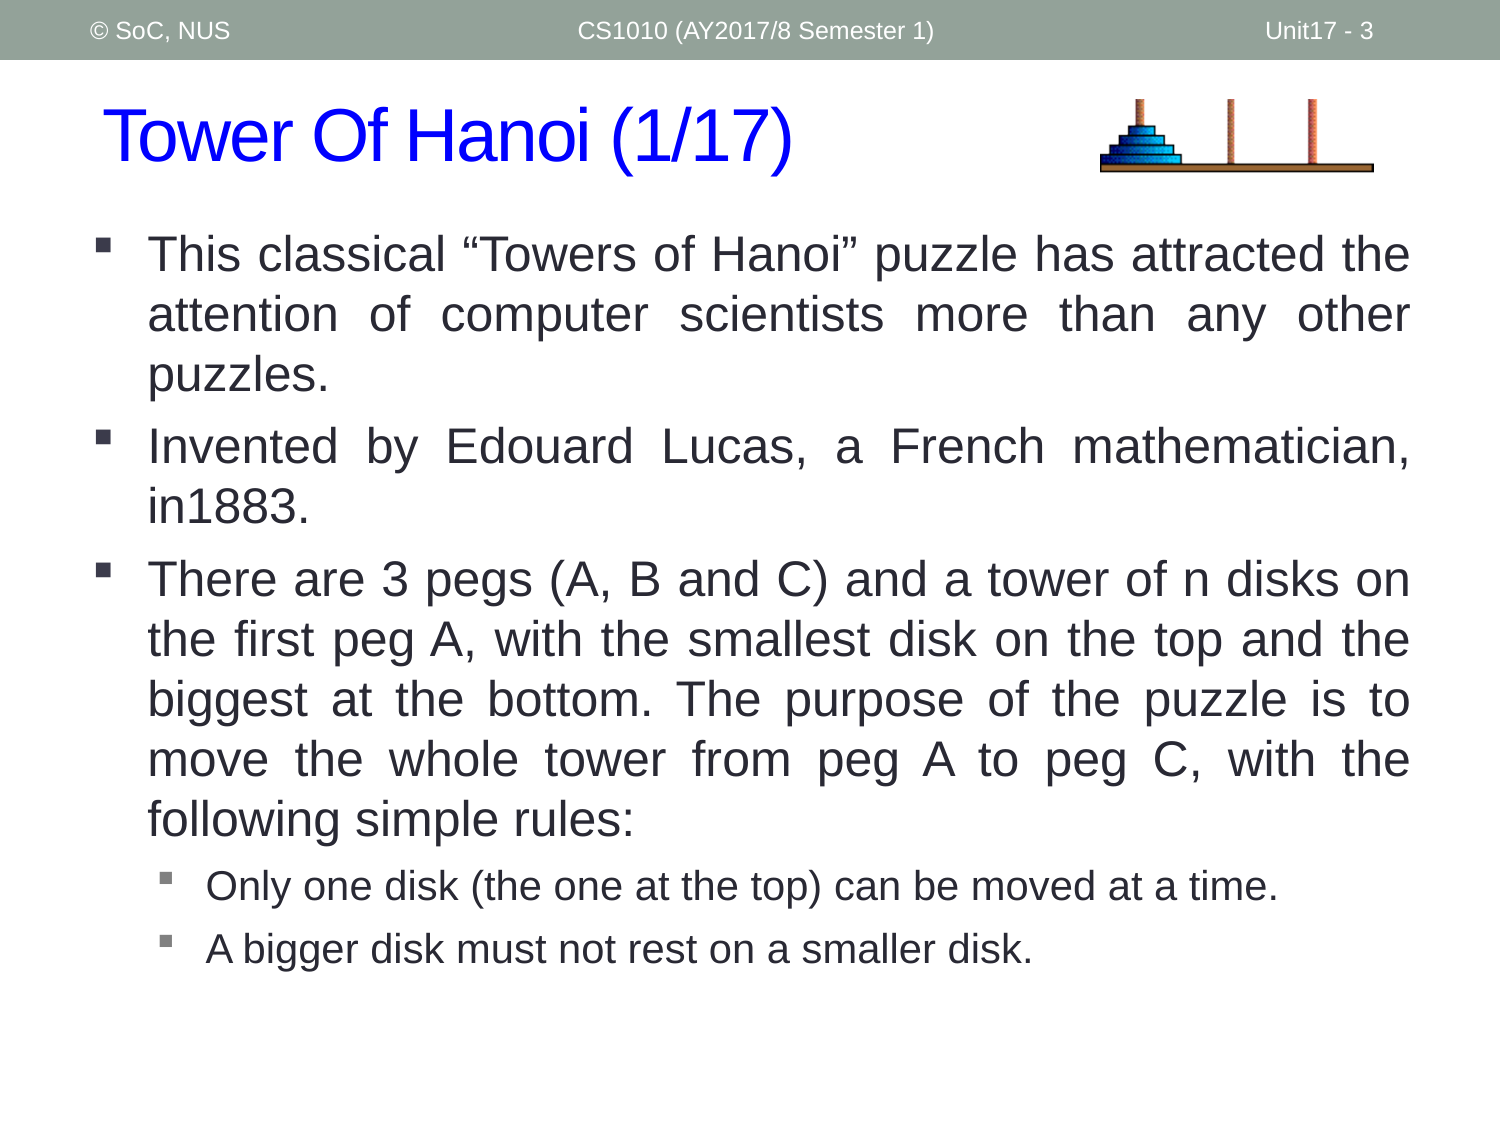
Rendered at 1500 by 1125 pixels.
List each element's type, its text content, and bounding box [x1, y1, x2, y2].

picture [1099, 99, 1374, 176]
title Tower Of Hanoi (1/17) [87, 62, 1463, 200]
list This classical “Towers of Hanoi” puzzle has attracted the attention of computer scientists more than any other puzzles. Invented by Edouard Lucas, a French mathematician, in1883. There are 3 pegs (A, B and C) and a tower of n disks on the first peg A, with the smallest disk on the top and the biggest at the bottom. The purpose of the puzzle is to move the whole tower from peg A to peg C, with the following simple rules: Only one disk (the one at the top) can be moved at a time. A bigger disk must not rest on a smaller disk. [76, 213, 1427, 1045]
slide_number Unit17 - 3 [1250, 3, 1425, 57]
slide_number © SoC, NUS [75, 3, 550, 57]
footer CS1010 (AY2017/8 Semester 1) [562, 3, 1238, 57]
